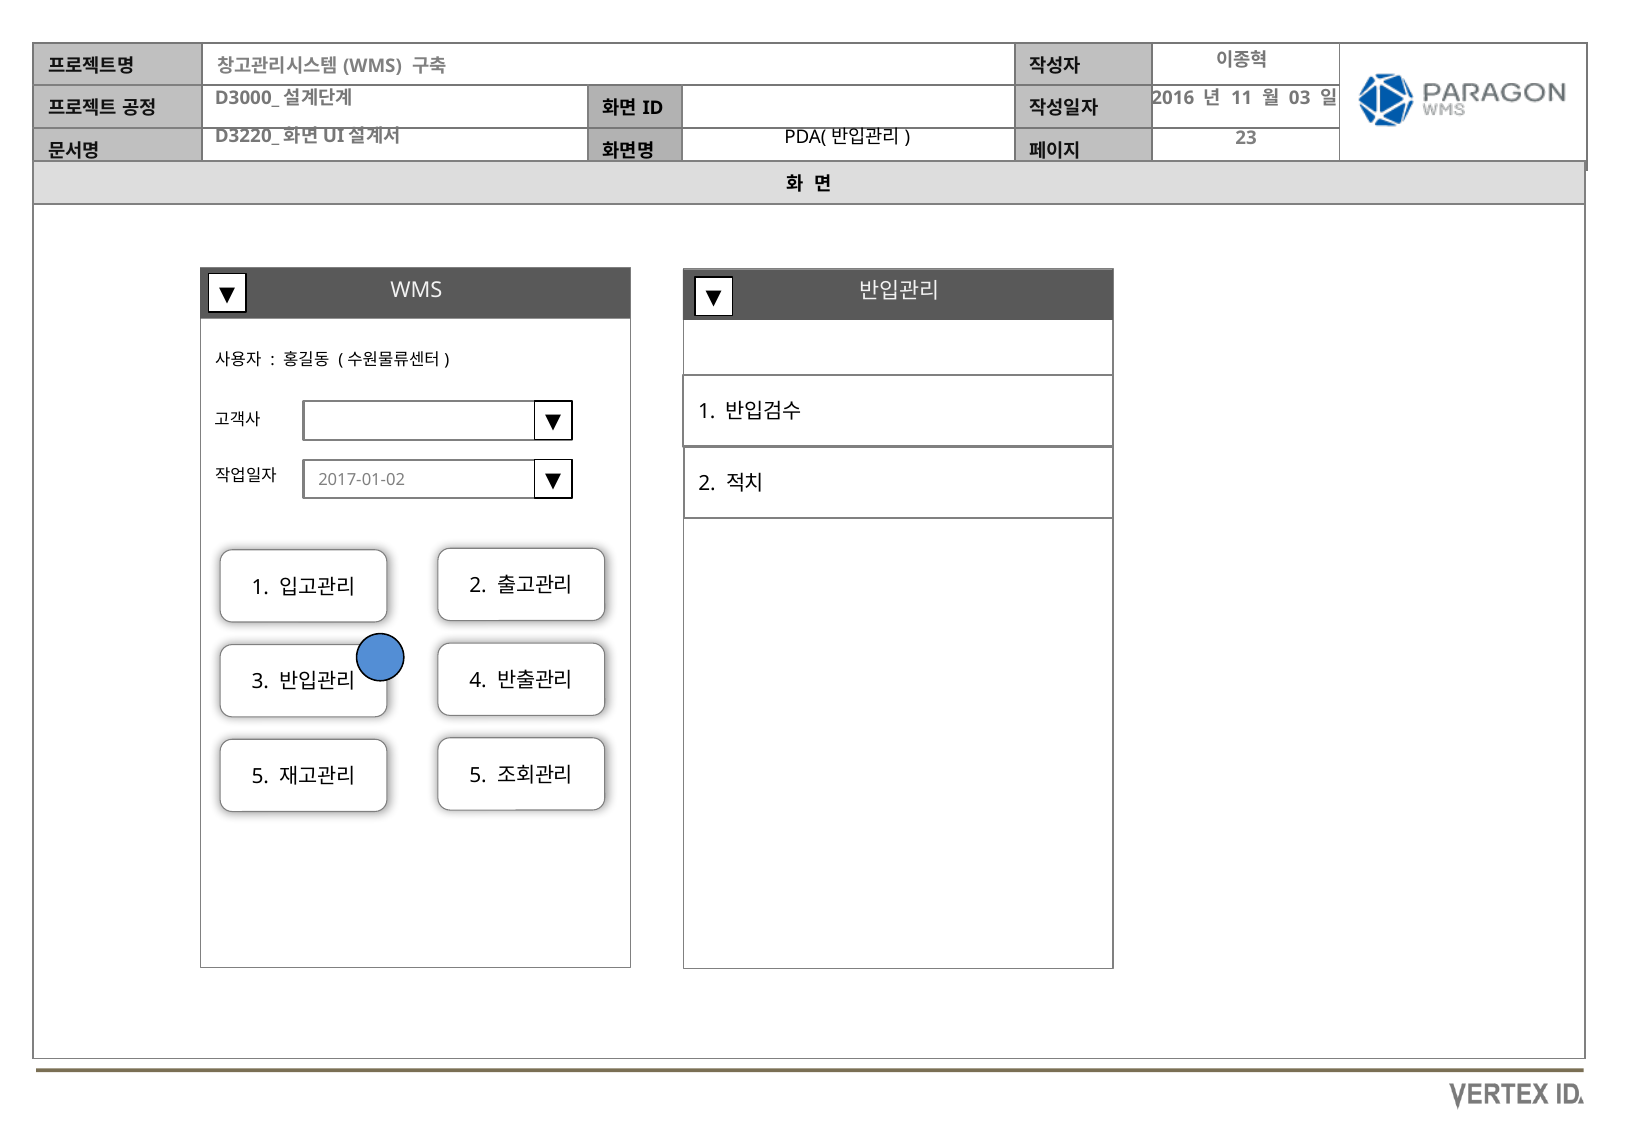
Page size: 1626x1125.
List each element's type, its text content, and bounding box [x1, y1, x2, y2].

text_box 5. 재고관리 [218, 737, 390, 814]
text_box To LOC [432, 542, 614, 629]
text_box 2016 년 11 월 03 일 [1126, 78, 1363, 116]
text_box 이종혁 [1123, 39, 1361, 78]
text_box 1. 입고관리 [218, 547, 390, 625]
text_box ▼ [694, 276, 733, 316]
text_box 5. 조회관리 [435, 735, 607, 813]
text_box [198, 266, 632, 321]
picture [1354, 72, 1572, 129]
text_box To LOC [432, 730, 614, 817]
text_box To LOC [214, 543, 397, 631]
text_box 2017-01-02 [301, 458, 574, 500]
text_box [301, 399, 574, 442]
text_box 반입관리 [685, 269, 1114, 311]
text_box 사용자 : 홍길동 (수원물류센터) [200, 340, 469, 376]
text_box [356, 633, 404, 681]
text_box 4. 반출관리 [435, 641, 607, 718]
text_box ▼ [534, 459, 573, 499]
text_box ▼ [208, 273, 247, 312]
text_box 2. 적치 [681, 444, 1115, 520]
text_box To LOC [214, 637, 397, 724]
text_box 1. 반입검수 [681, 373, 1115, 444]
text_box [681, 520, 1115, 970]
text_box 3. 반입관리 [218, 642, 390, 719]
text_box [681, 322, 1115, 373]
text_box 작업일자 [200, 457, 292, 492]
text_box ▼ [534, 401, 573, 440]
text_box 2. 출고관리 [435, 546, 607, 623]
text_box [681, 267, 1115, 322]
text_box 고객사 [199, 401, 276, 436]
text_box [199, 321, 632, 969]
text_box To LOC [214, 733, 397, 820]
text_box PDA(반입관리) [683, 117, 1011, 155]
text_box WMS [202, 268, 631, 310]
text_box To LOC [432, 636, 614, 722]
